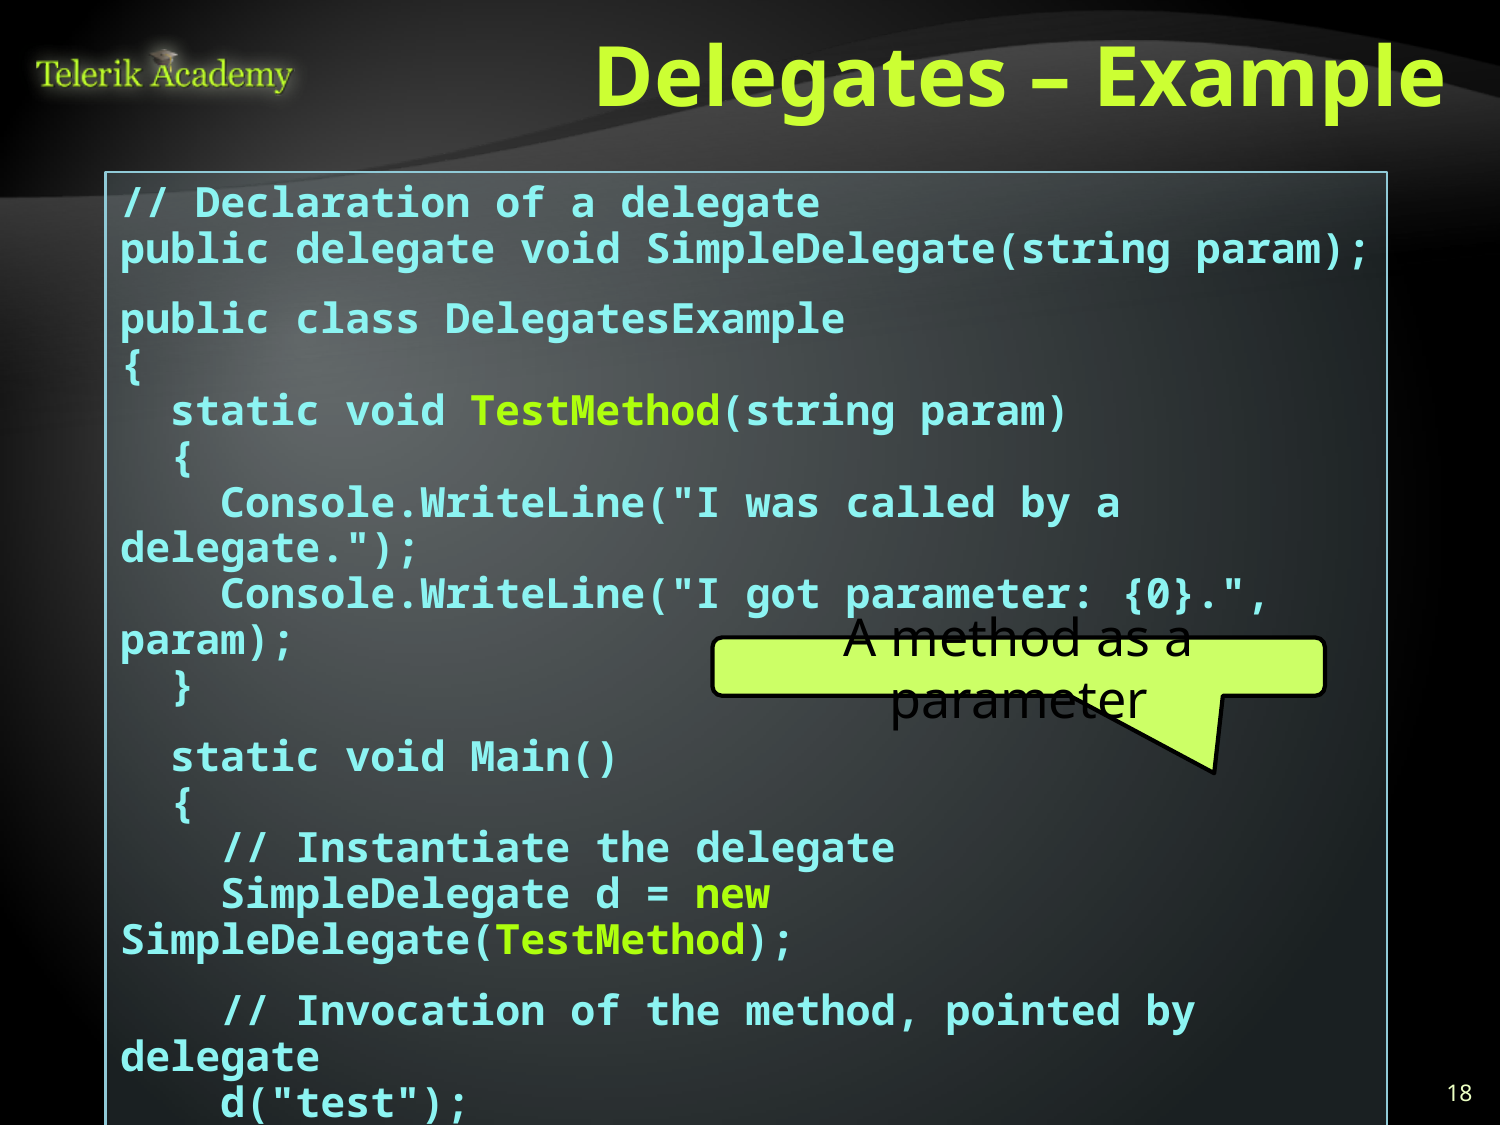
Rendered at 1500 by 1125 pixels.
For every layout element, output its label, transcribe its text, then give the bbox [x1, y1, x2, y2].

title Delegates – Example [300, 12, 1463, 150]
slide_number 18 [1412, 1074, 1488, 1113]
text_box // Declaration of a delegate public delegate void SimpleDelegate(string param); public class DelegatesExample { static void TestMethod(string param) { Console.WriteLine("I was called by a delegate."); Console.WriteLine("I got parameter: {0}.", param); } static void Main() { // Instantiate the delegate SimpleDelegate d = new SimpleDelegate(TestMethod); // Invocation of the method, pointed by delegate d("test"); } } [105, 172, 1388, 1125]
text_box A method as a parameter [710, 635, 1328, 776]
picture [0, 0, 1500, 1125]
